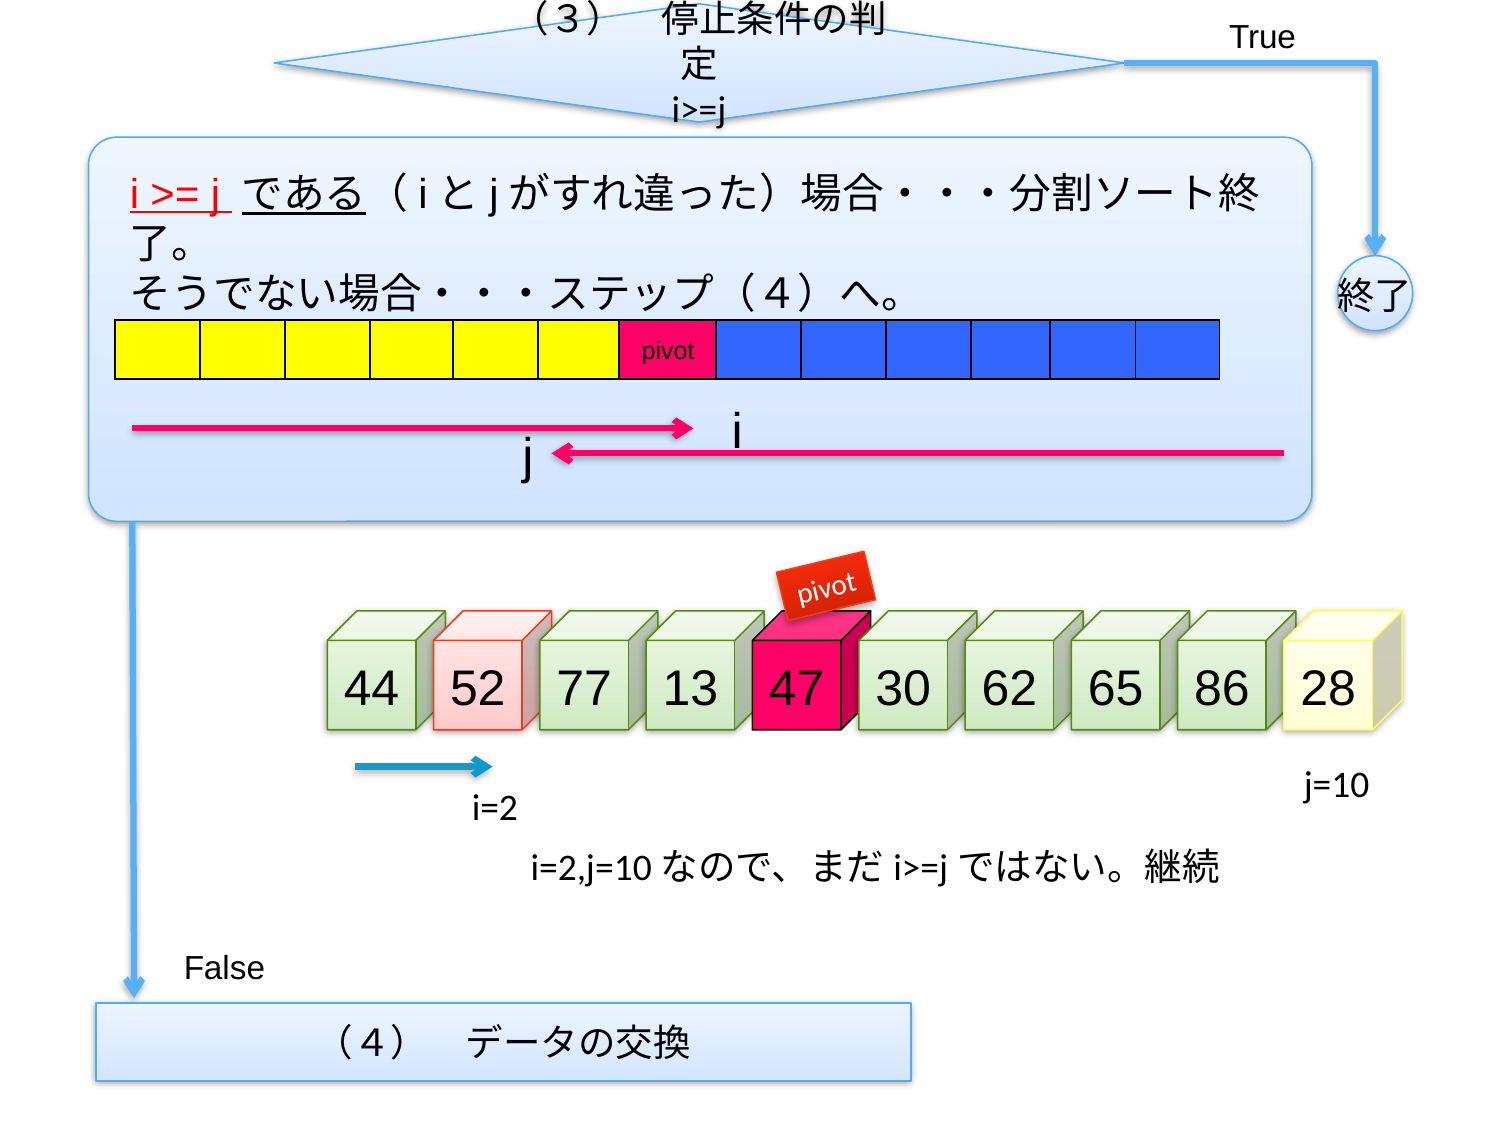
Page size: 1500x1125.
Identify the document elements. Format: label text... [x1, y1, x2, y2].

text_box 47 [752, 610, 871, 730]
text_box 終了 [1322, 264, 1428, 325]
text_box 30 [858, 610, 978, 731]
text_box [1136, 325, 1220, 380]
text_box （4） [544, 612, 654, 639]
text_box 62 [964, 610, 1084, 731]
text_box [971, 325, 1050, 380]
text_box [453, 325, 538, 380]
text_box （４） データの交換 [95, 1002, 912, 1082]
text_box [800, 325, 886, 380]
text_box 13 [645, 610, 765, 731]
text_box pivot [619, 325, 716, 380]
text_box pivot [775, 550, 877, 622]
text_box j [507, 415, 549, 427]
text_box （３） 停止条件の判定 i>=j [273, 3, 1121, 123]
text_box [115, 325, 200, 380]
text_box [1050, 325, 1136, 380]
text_box True [1214, 7, 1312, 61]
text_box [1371, 255, 1400, 264]
text_box （1） [331, 612, 442, 639]
text_box 44 [1075, 612, 1186, 639]
text_box i [716, 390, 758, 449]
text_box [200, 325, 285, 380]
text_box [87, 136, 1313, 523]
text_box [863, 612, 973, 639]
text_box 77 [1288, 612, 1398, 639]
text_box [538, 325, 619, 380]
text_box （2） [438, 612, 548, 639]
text_box [716, 325, 800, 380]
text_box j=10 [1288, 752, 1403, 813]
text_box 52 [432, 610, 553, 731]
text_box j [507, 437, 549, 491]
text_box [1354, 325, 1397, 332]
text_box 28 [1283, 610, 1403, 731]
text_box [1124, 62, 1376, 256]
text_box 52 [1182, 612, 1292, 639]
text_box [285, 325, 370, 380]
text_box 77 [539, 610, 659, 731]
text_box [370, 325, 453, 380]
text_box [969, 612, 1080, 639]
text_box 44 [326, 610, 447, 731]
text_box i=2 [457, 775, 540, 836]
text_box False [169, 938, 281, 994]
text_box i >= j である（iとjがすれ違った）場合・・・分割ソート終了。 そうでない場合・・・ステップ（４）へ。 [115, 159, 1312, 325]
text_box [886, 325, 971, 380]
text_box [752, 611, 870, 640]
text_box 86 [1176, 610, 1297, 731]
text_box 65 [1070, 610, 1191, 731]
text_box （3） [650, 612, 761, 639]
text_box i=2,j=10なので、まだi>=jではない。継続 [515, 835, 1237, 896]
